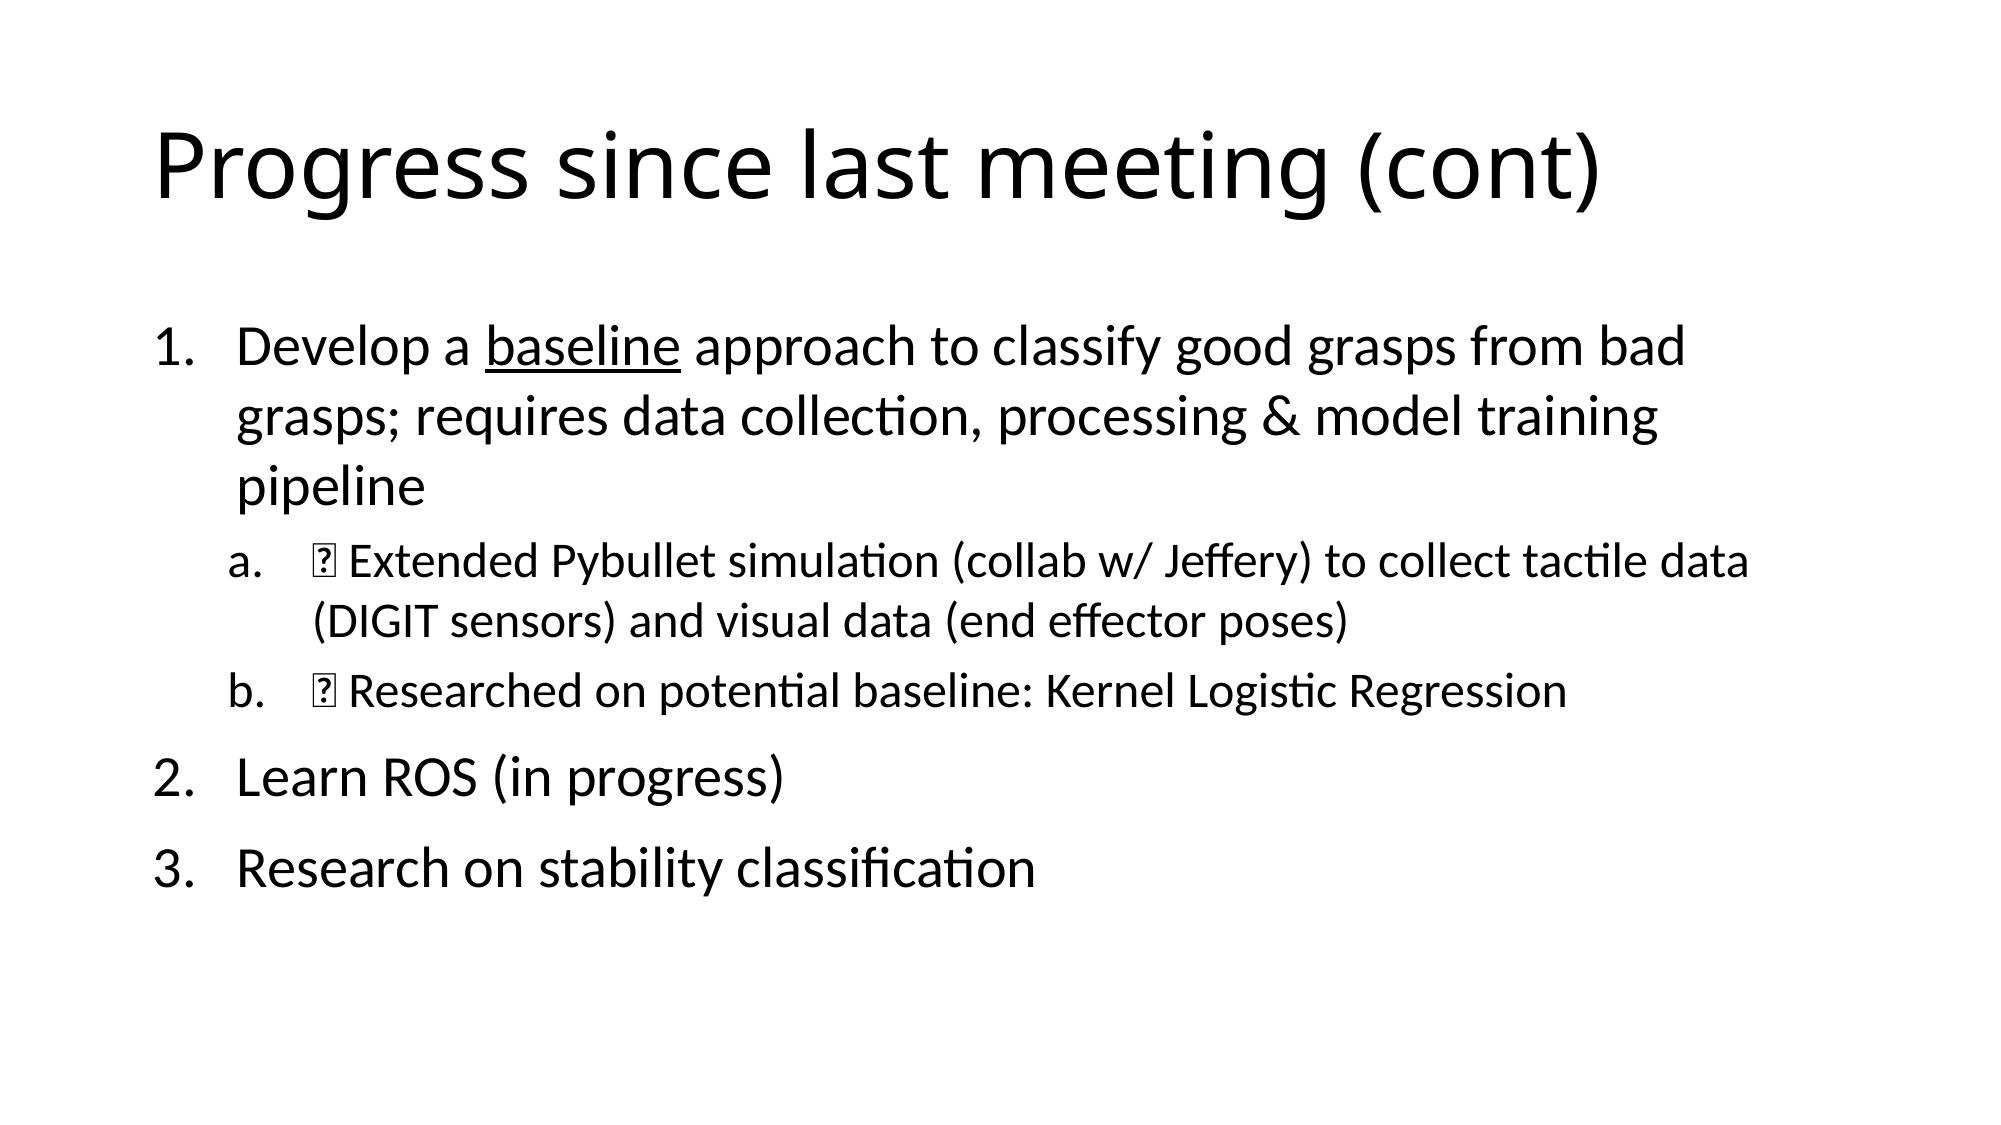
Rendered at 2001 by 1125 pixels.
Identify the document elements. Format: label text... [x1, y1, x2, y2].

list Develop a baseline approach to classify good grasps from bad grasps; requires data collection, processing & model training pipeline ✅ Extended Pybullet simulation (collab w/ Jeffery) to collect tactile data (DIGIT sensors) and visual data (end effector poses) ✅ Researched on potential baseline: Kernel Logistic Regression Learn ROS (in progress) Research on stability classification [137, 299, 1863, 1014]
title Progress since last meeting (cont) [137, 59, 1863, 278]
